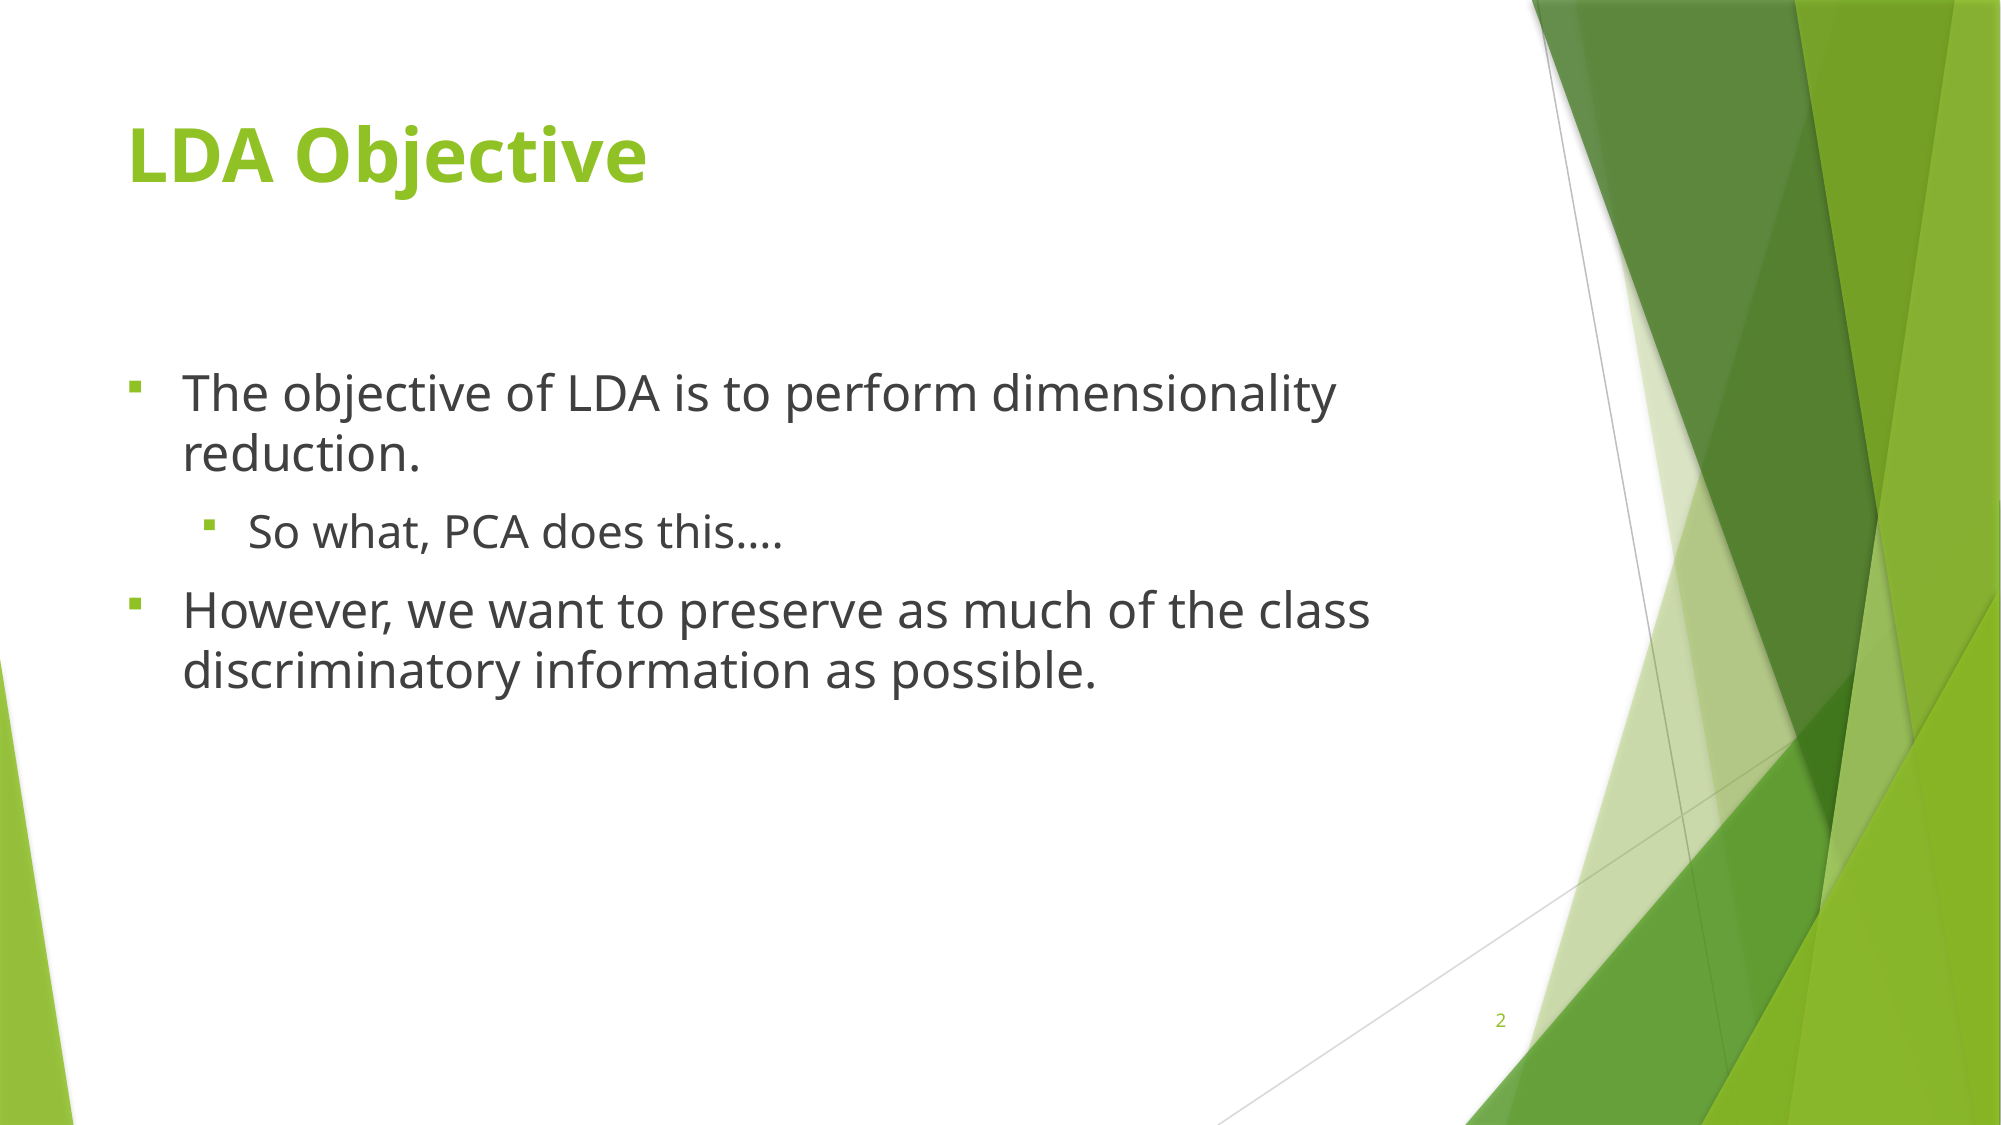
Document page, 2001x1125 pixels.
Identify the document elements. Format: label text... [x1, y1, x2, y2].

list The objective of LDA is to perform dimensionality reduction. So what, PCA does this…. However, we want to preserve as much of the class discriminatory information as possible. [111, 354, 1522, 992]
title LDA Objective [111, 99, 1522, 317]
slide_number 2 [1409, 991, 1522, 1051]
